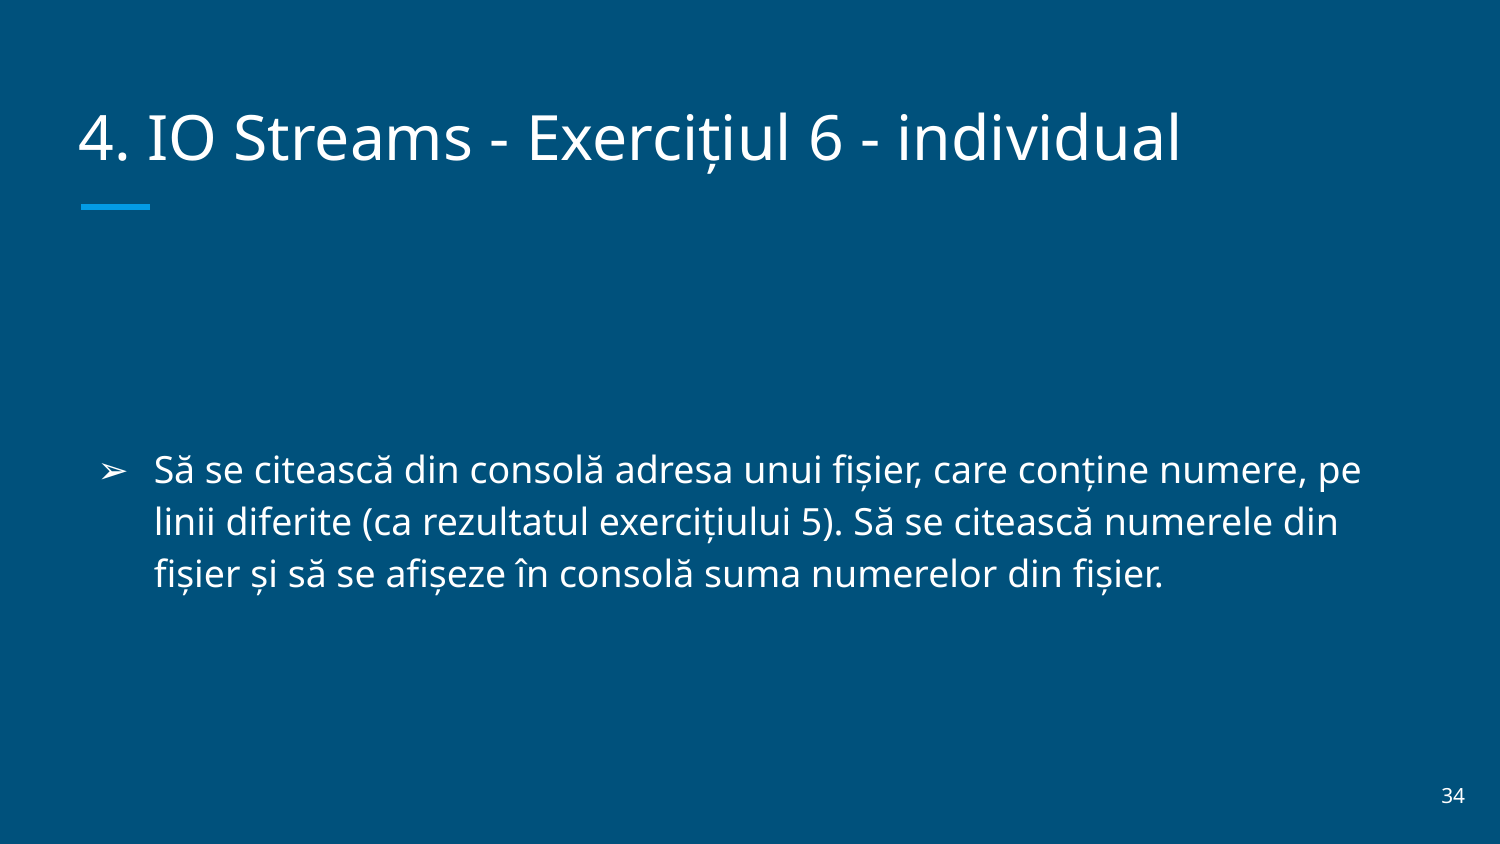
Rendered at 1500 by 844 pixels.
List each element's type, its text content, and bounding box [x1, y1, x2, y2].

slide_number ‹#› [1389, 764, 1480, 830]
list Să se citească din consolă adresa unui fișier, care conține numere, pe linii diferite (ca rezultatul exercițiului 5). Să se citească numerele din fișier și să se afișeze în consolă suma numerelor din fișier. [63, 215, 1437, 819]
title 4. IO Streams - Exercițiul 6 - individual [63, 75, 1437, 188]
